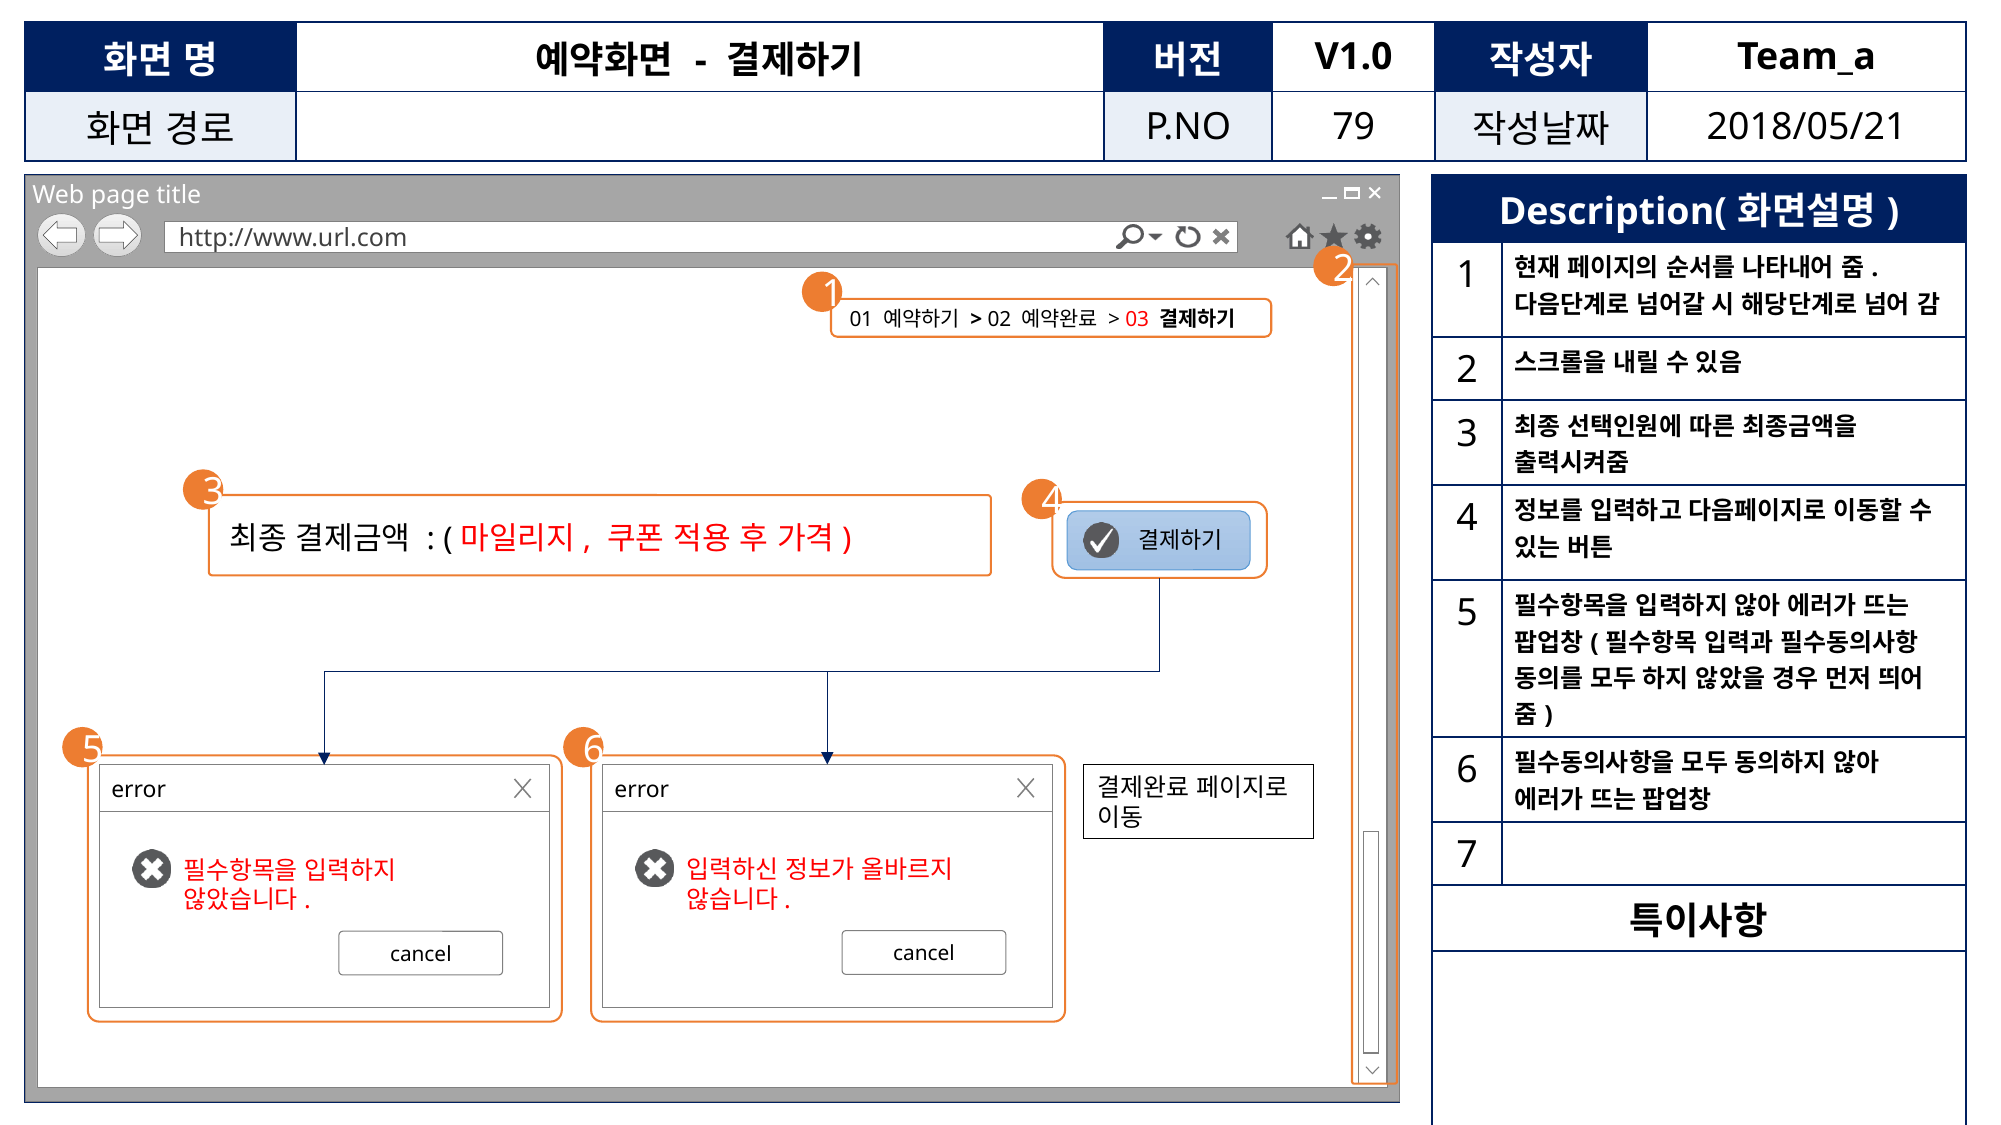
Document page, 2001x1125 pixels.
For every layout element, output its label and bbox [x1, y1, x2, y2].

table_cell [1433, 243, 1501, 336]
table_cell [1503, 243, 1965, 336]
picture [132, 849, 171, 888]
table_cell [1503, 823, 1965, 884]
table_header [1648, 23, 1965, 91]
picture [635, 849, 648, 887]
table_cell [1433, 338, 1501, 399]
table_cell [1433, 952, 1965, 1125]
table_cell [1503, 338, 1965, 399]
table_header [26, 23, 295, 91]
table_cell [1433, 486, 1501, 579]
table_cell [1503, 486, 1965, 579]
text_box [24, 174, 1400, 1103]
table_cell [1433, 738, 1501, 821]
table_cell [1273, 92, 1434, 160]
table_cell [1648, 92, 1965, 160]
table_cell [1503, 738, 1965, 821]
table_header [1105, 23, 1271, 91]
table_cell [1503, 401, 1965, 484]
table_cell [1433, 581, 1501, 736]
table_cell [1433, 823, 1501, 884]
table_header [1273, 23, 1434, 91]
table_cell [1436, 92, 1646, 160]
table_cell [1433, 401, 1501, 484]
table_header [1436, 23, 1646, 91]
table_header [297, 23, 1103, 91]
table_cell [297, 92, 1103, 160]
table_cell [1105, 92, 1271, 160]
table_cell [1503, 581, 1965, 736]
table_cell [1433, 886, 1965, 950]
table_cell [26, 92, 295, 160]
table_header [1433, 176, 1965, 241]
